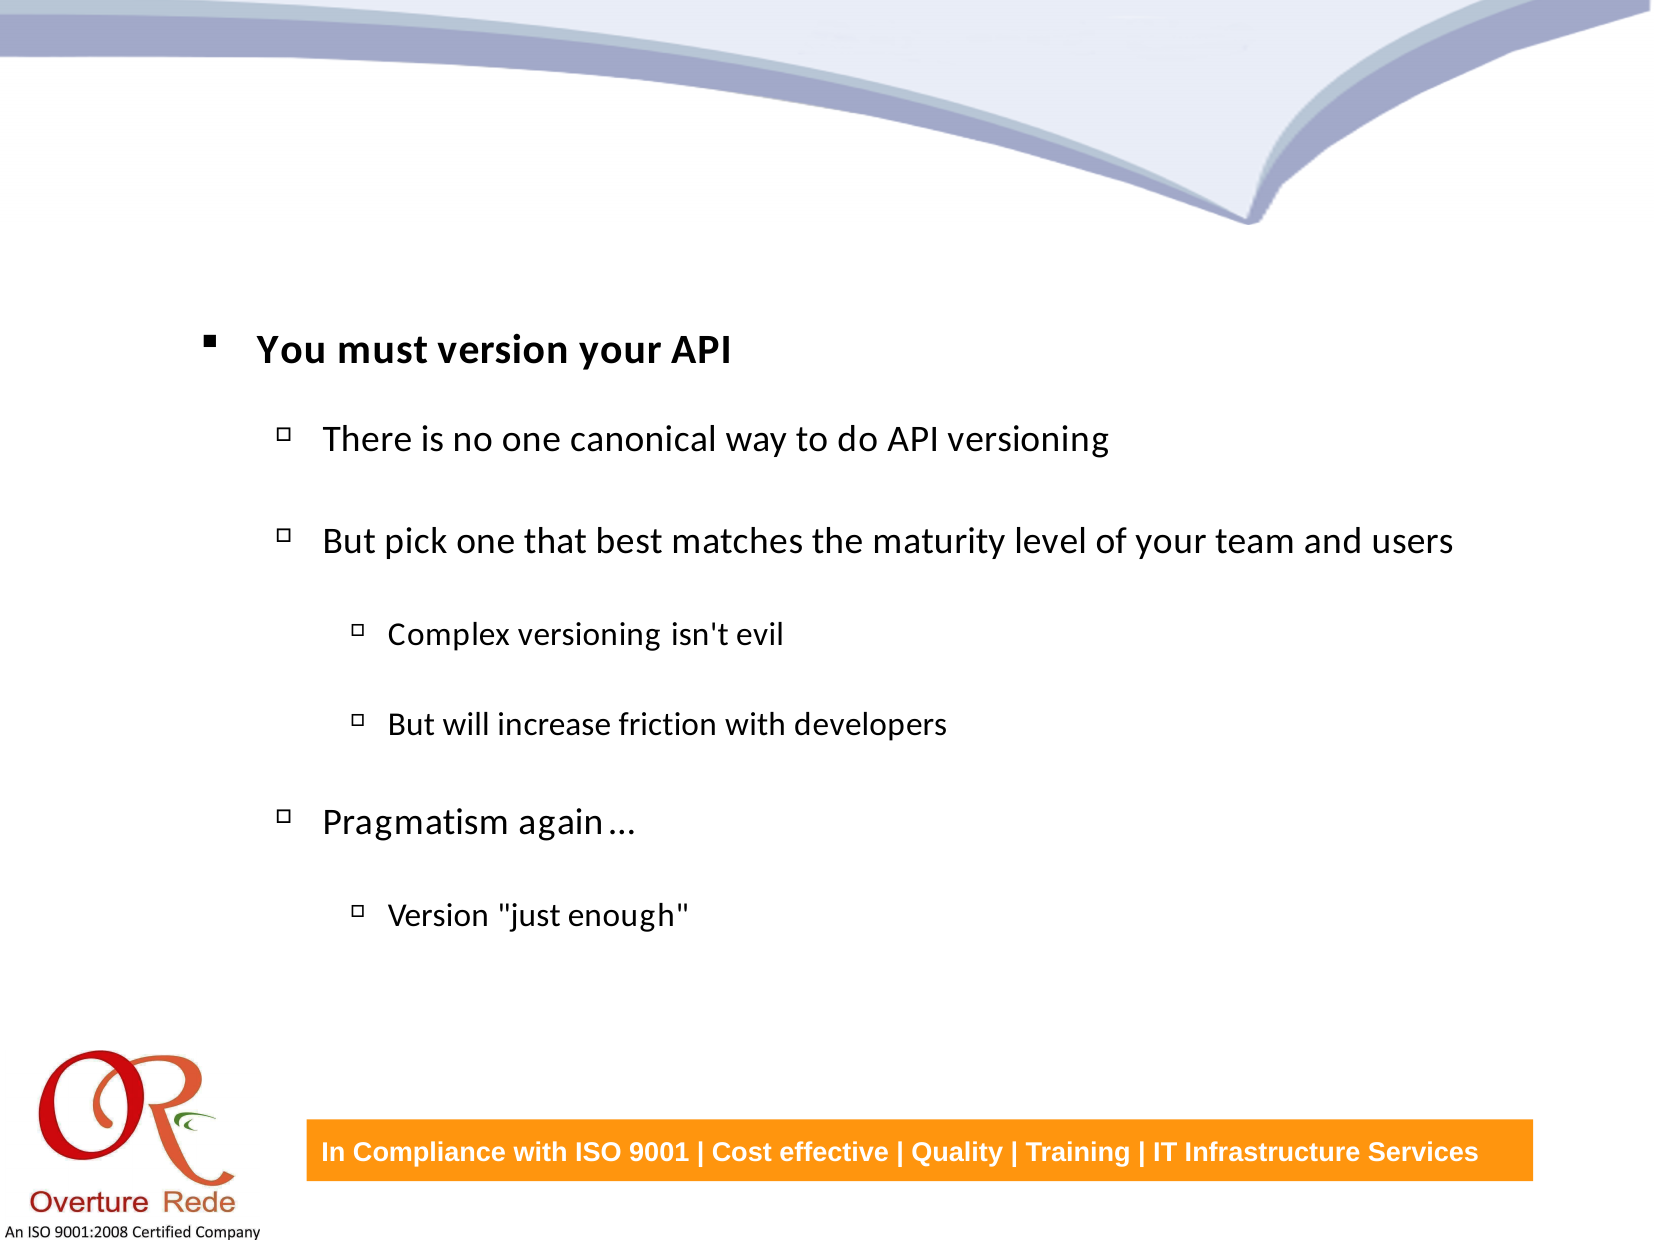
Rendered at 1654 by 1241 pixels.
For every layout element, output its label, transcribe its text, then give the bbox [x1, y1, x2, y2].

picture [0, 0, 1654, 225]
text_box You must version your API There is no one canonical way to do API versioning But pick one that best matches the maturity level of your team and users Complex versioning isn't evil But will increase friction with developers Pragmatism again… Version "just enough" [198, 321, 1456, 934]
picture [5, 1050, 260, 1240]
